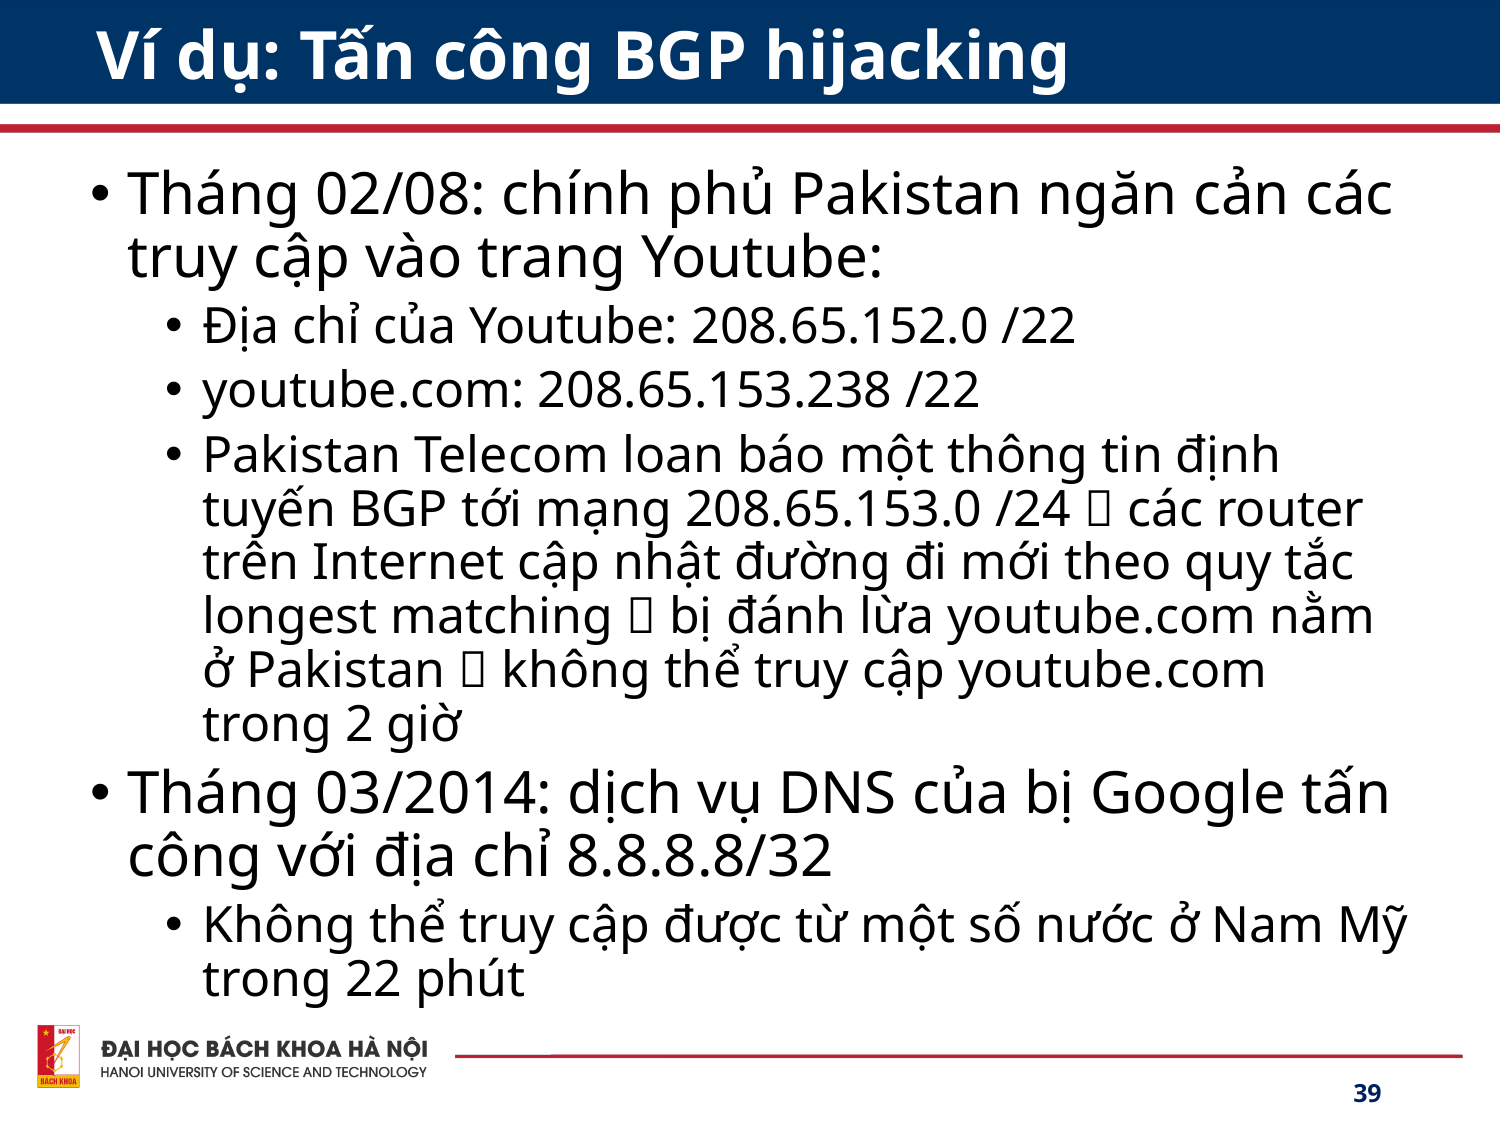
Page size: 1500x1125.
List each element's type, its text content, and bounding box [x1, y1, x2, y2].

slide_number 39 [1059, 1064, 1397, 1125]
picture [0, 104, 1500, 1125]
list Tháng 02/08: chính phủ Pakistan ngăn cản các truy cập vào trang Youtube: Địa chỉ của Youtube: 208.65.152.0 /22 youtube.com: 208.65.153.238 /22 Pakistan Telecom loan báo một thông tin định tuyến BGP tới mạng 208.65.153.0 /24  các router trên Internet cập nhật đường đi mới theo quy tắc longest matching  bị đánh lừa youtube.com nằm ở Pakistan  không thể truy cập youtube.com trong 2 giờ Tháng 03/2014: dịch vụ DNS của bị Google tấn công với địa chỉ 8.8.8.8/32 Không thể truy cập được từ một số nước ở Nam Mỹ trong 22 phút [75, 156, 1425, 1088]
title Ví dụ: Tấn công BGP hijacking [81, 11, 1397, 104]
